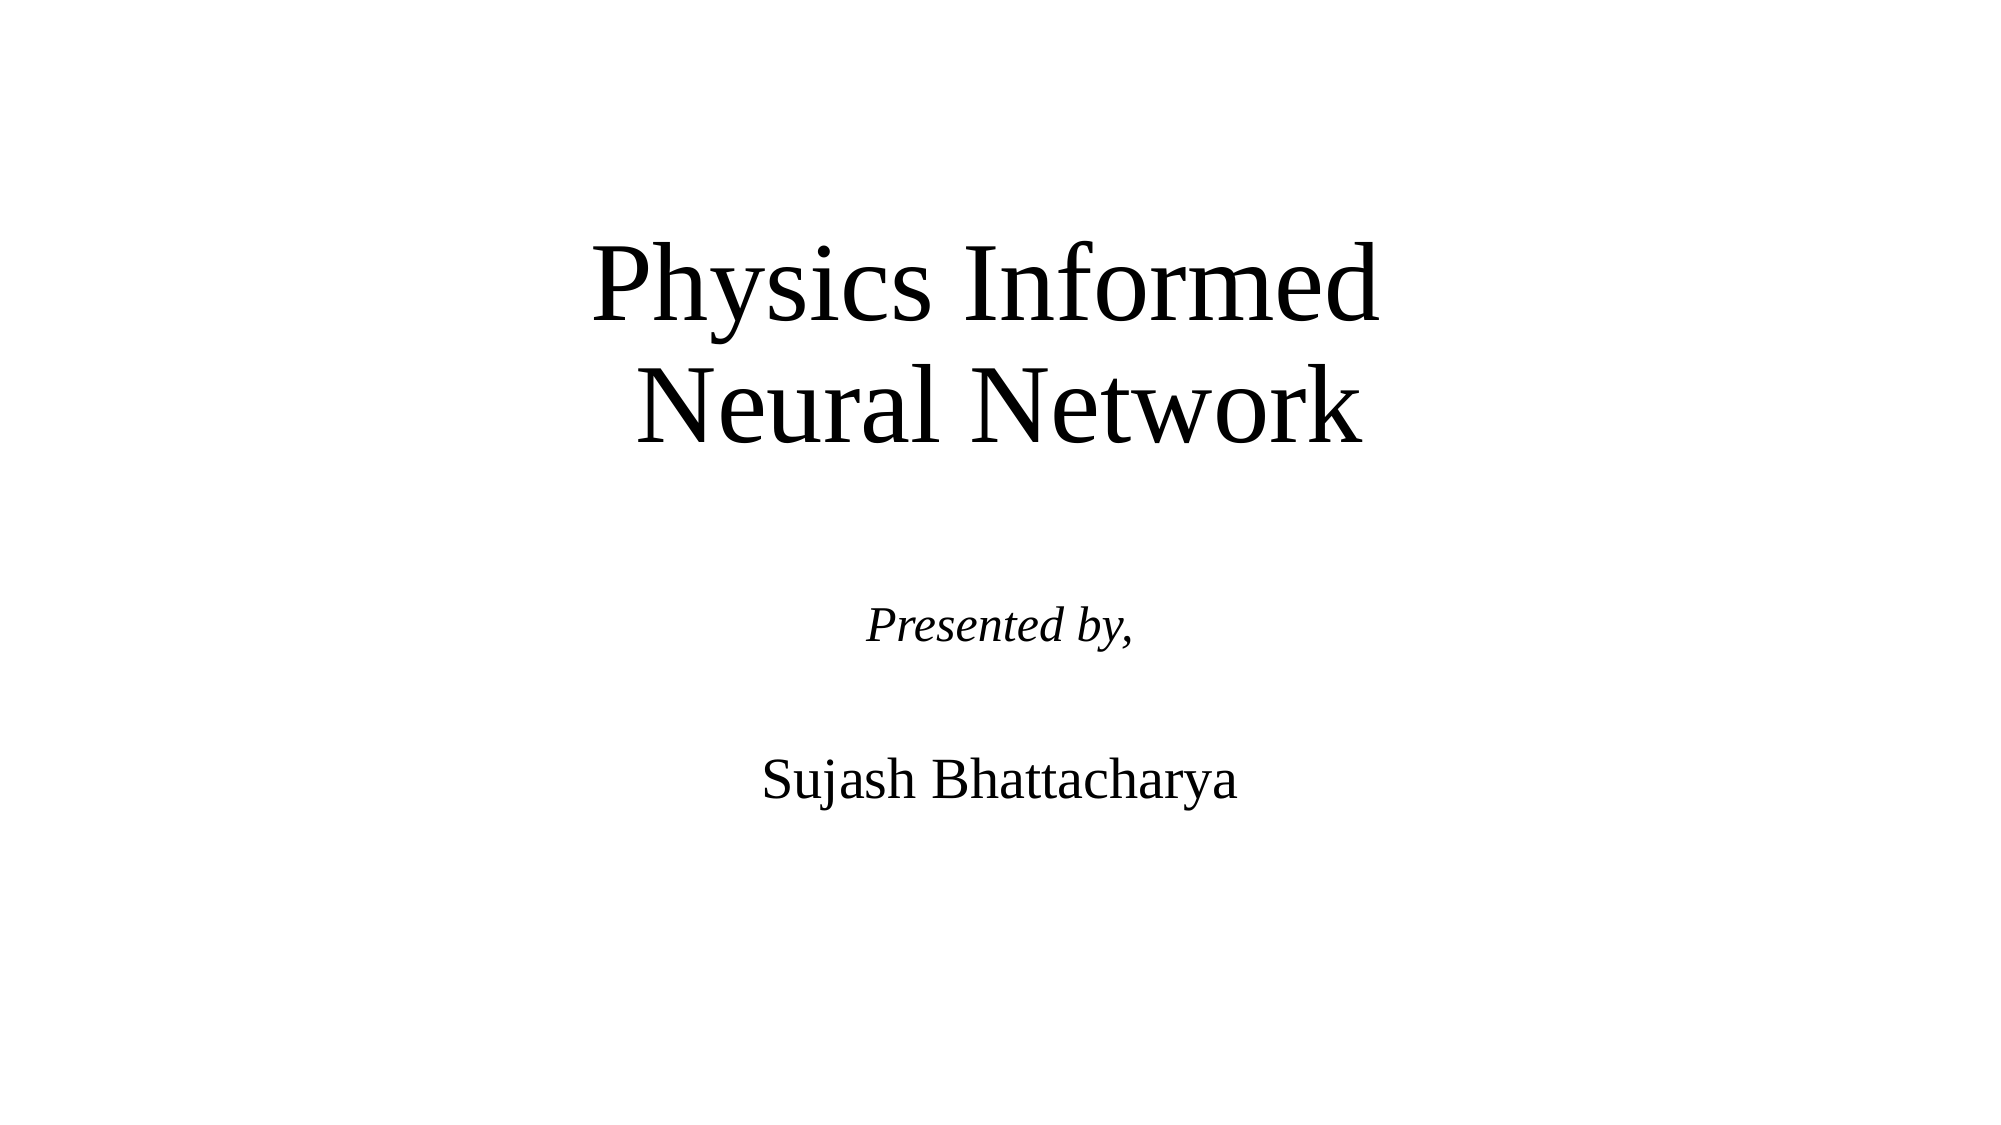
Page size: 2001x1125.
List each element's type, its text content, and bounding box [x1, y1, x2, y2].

subtitle Presented by, Sujash Bhattacharya [249, 590, 1750, 863]
title Physics Informed Neural Network [249, 82, 1750, 474]
